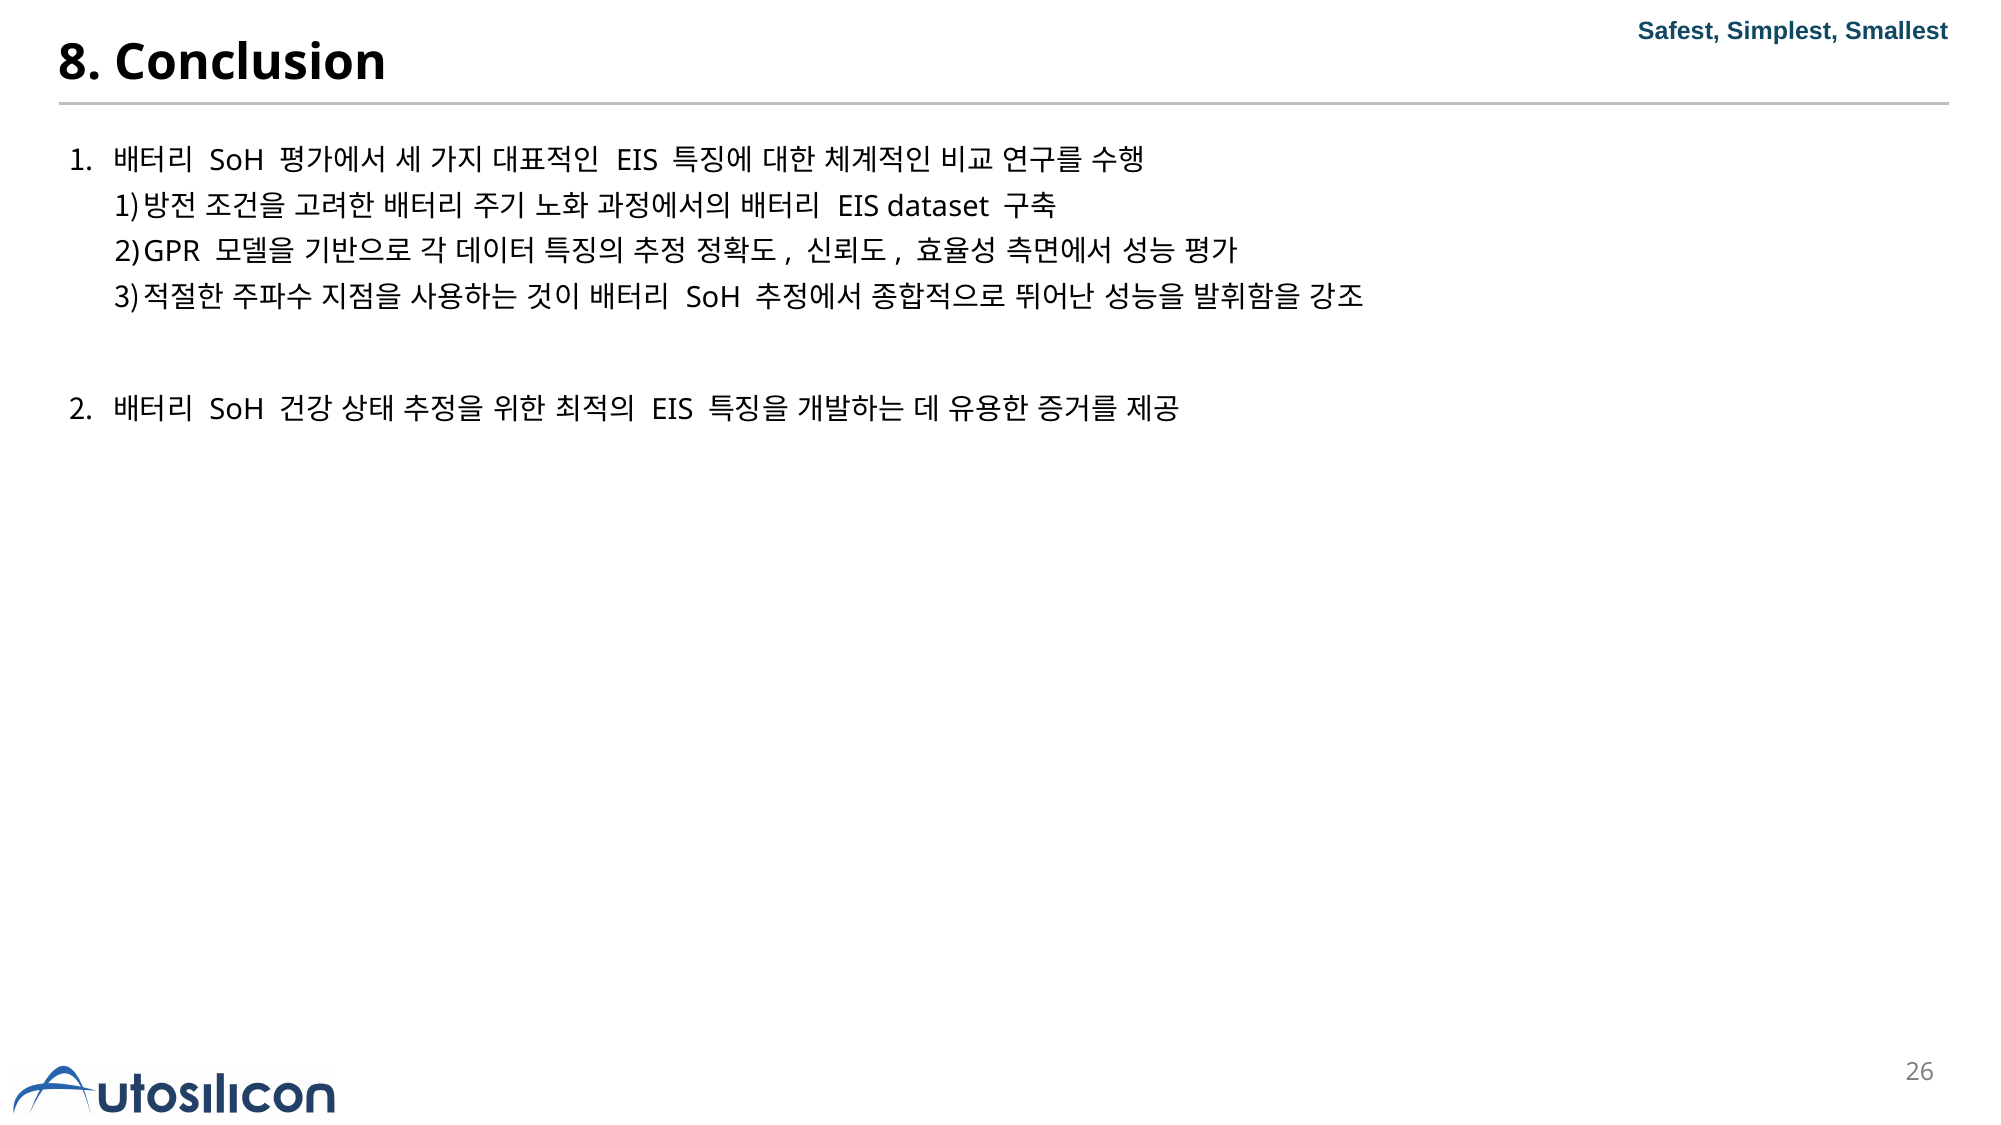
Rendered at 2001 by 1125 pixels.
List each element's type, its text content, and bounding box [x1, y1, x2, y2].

title 8. Conclusion [59, 23, 1949, 103]
picture [11, 1063, 337, 1116]
list 배터리 SoH 평가에서 세 가지 대표적인 EIS 특징에 대한 체계적인 비교 연구를 수행 방전 조건을 고려한 배터리 주기 노화 과정에서의 배터리 EIS dataset 구축 GPR 모델을 기반으로 각 데이터 특징의 추정 정확도, 신뢰도, 효율성 측면에서 성능 평가 적절한 주파수 지점을 사용하는 것이 배터리 SoH 추정에서 종합적으로 뛰어난 성능을 발휘함을 강조 배터리 SoH 건강 상태 추정을 위한 최적의 EIS 특징을 개발하는 데 유용한 증거를 제공 [69, 141, 1931, 1004]
slide_number 26 [1499, 1042, 1949, 1103]
